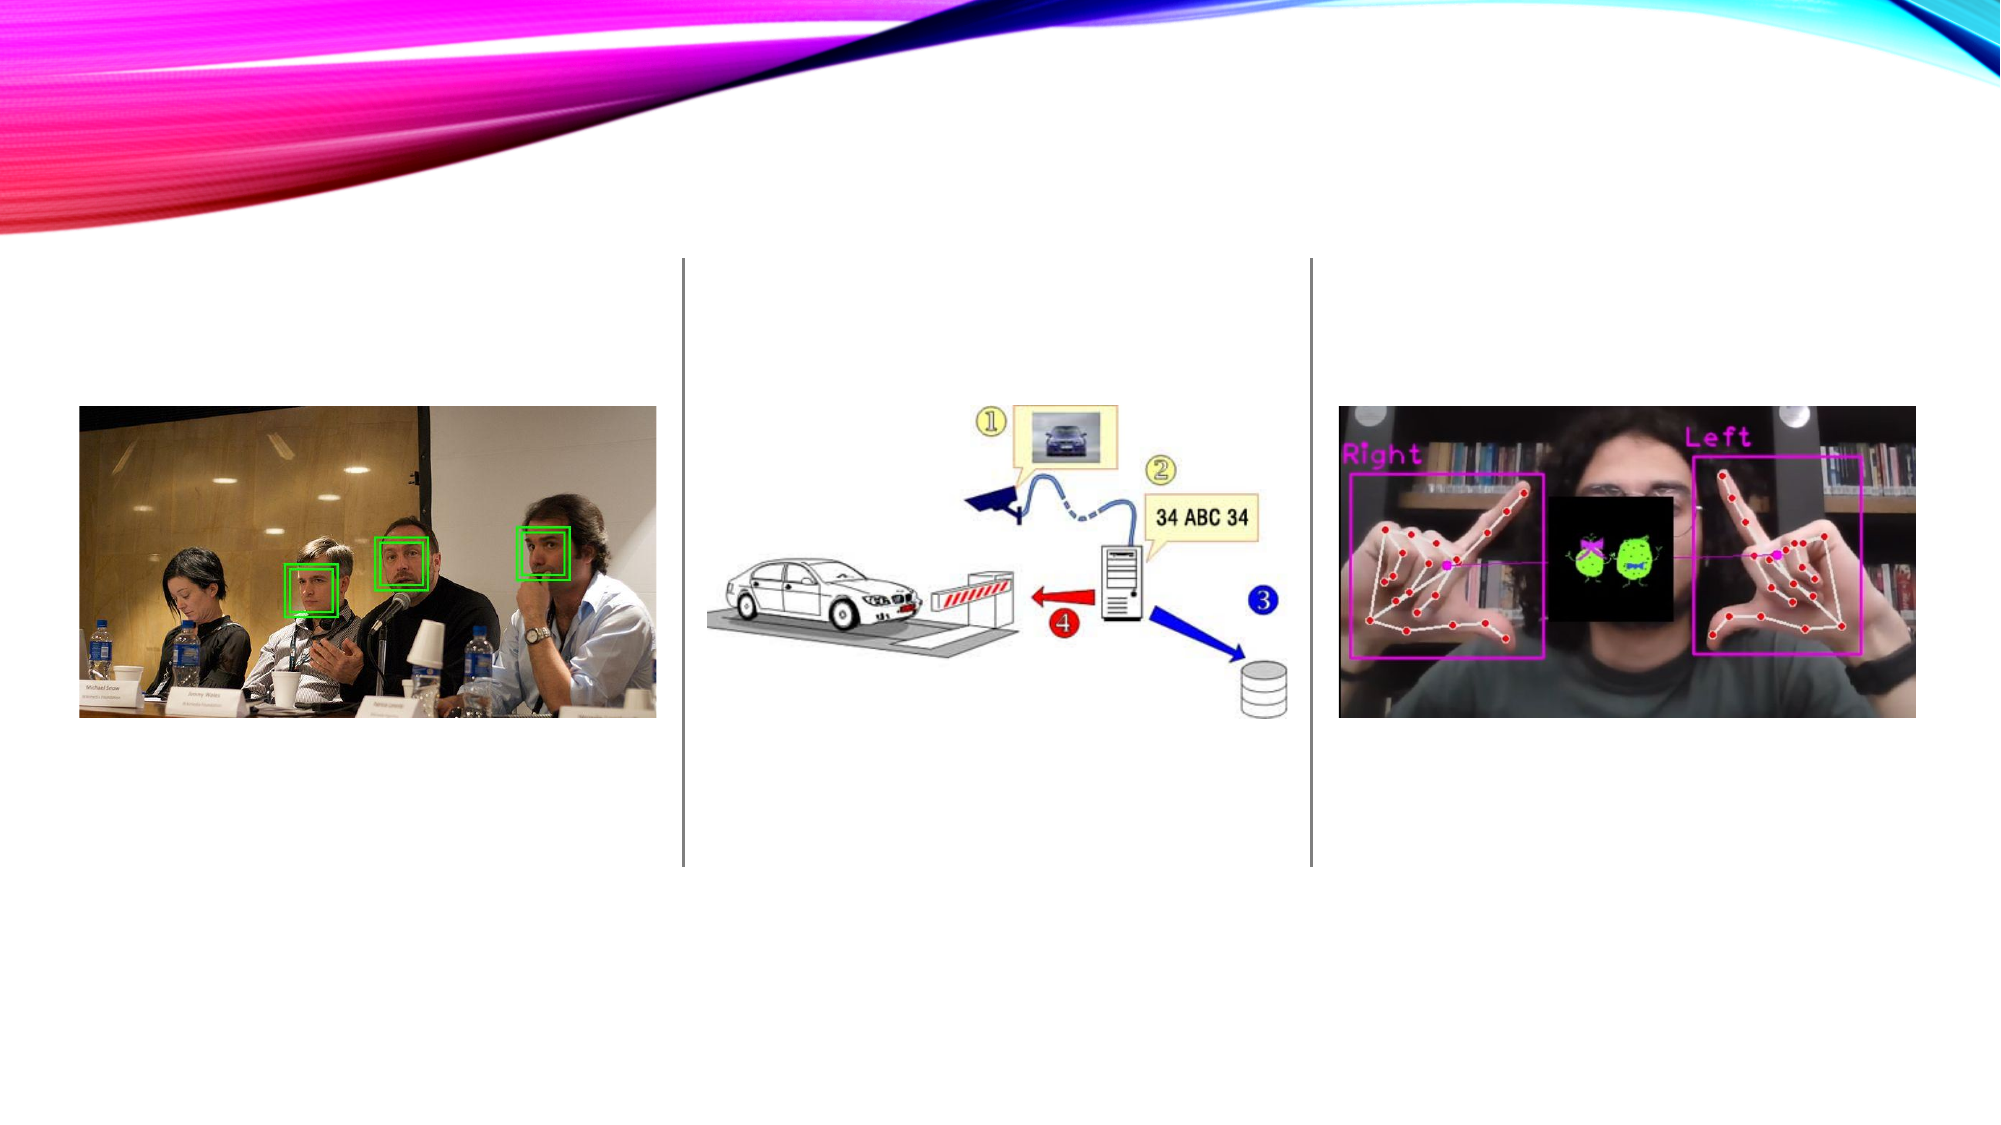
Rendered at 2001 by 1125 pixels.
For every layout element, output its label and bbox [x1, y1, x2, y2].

picture [1338, 405, 1917, 719]
picture [79, 405, 657, 719]
picture [0, 0, 2000, 237]
picture [1910, 0, 2000, 45]
picture [706, 404, 1288, 720]
picture [1890, 0, 2000, 75]
